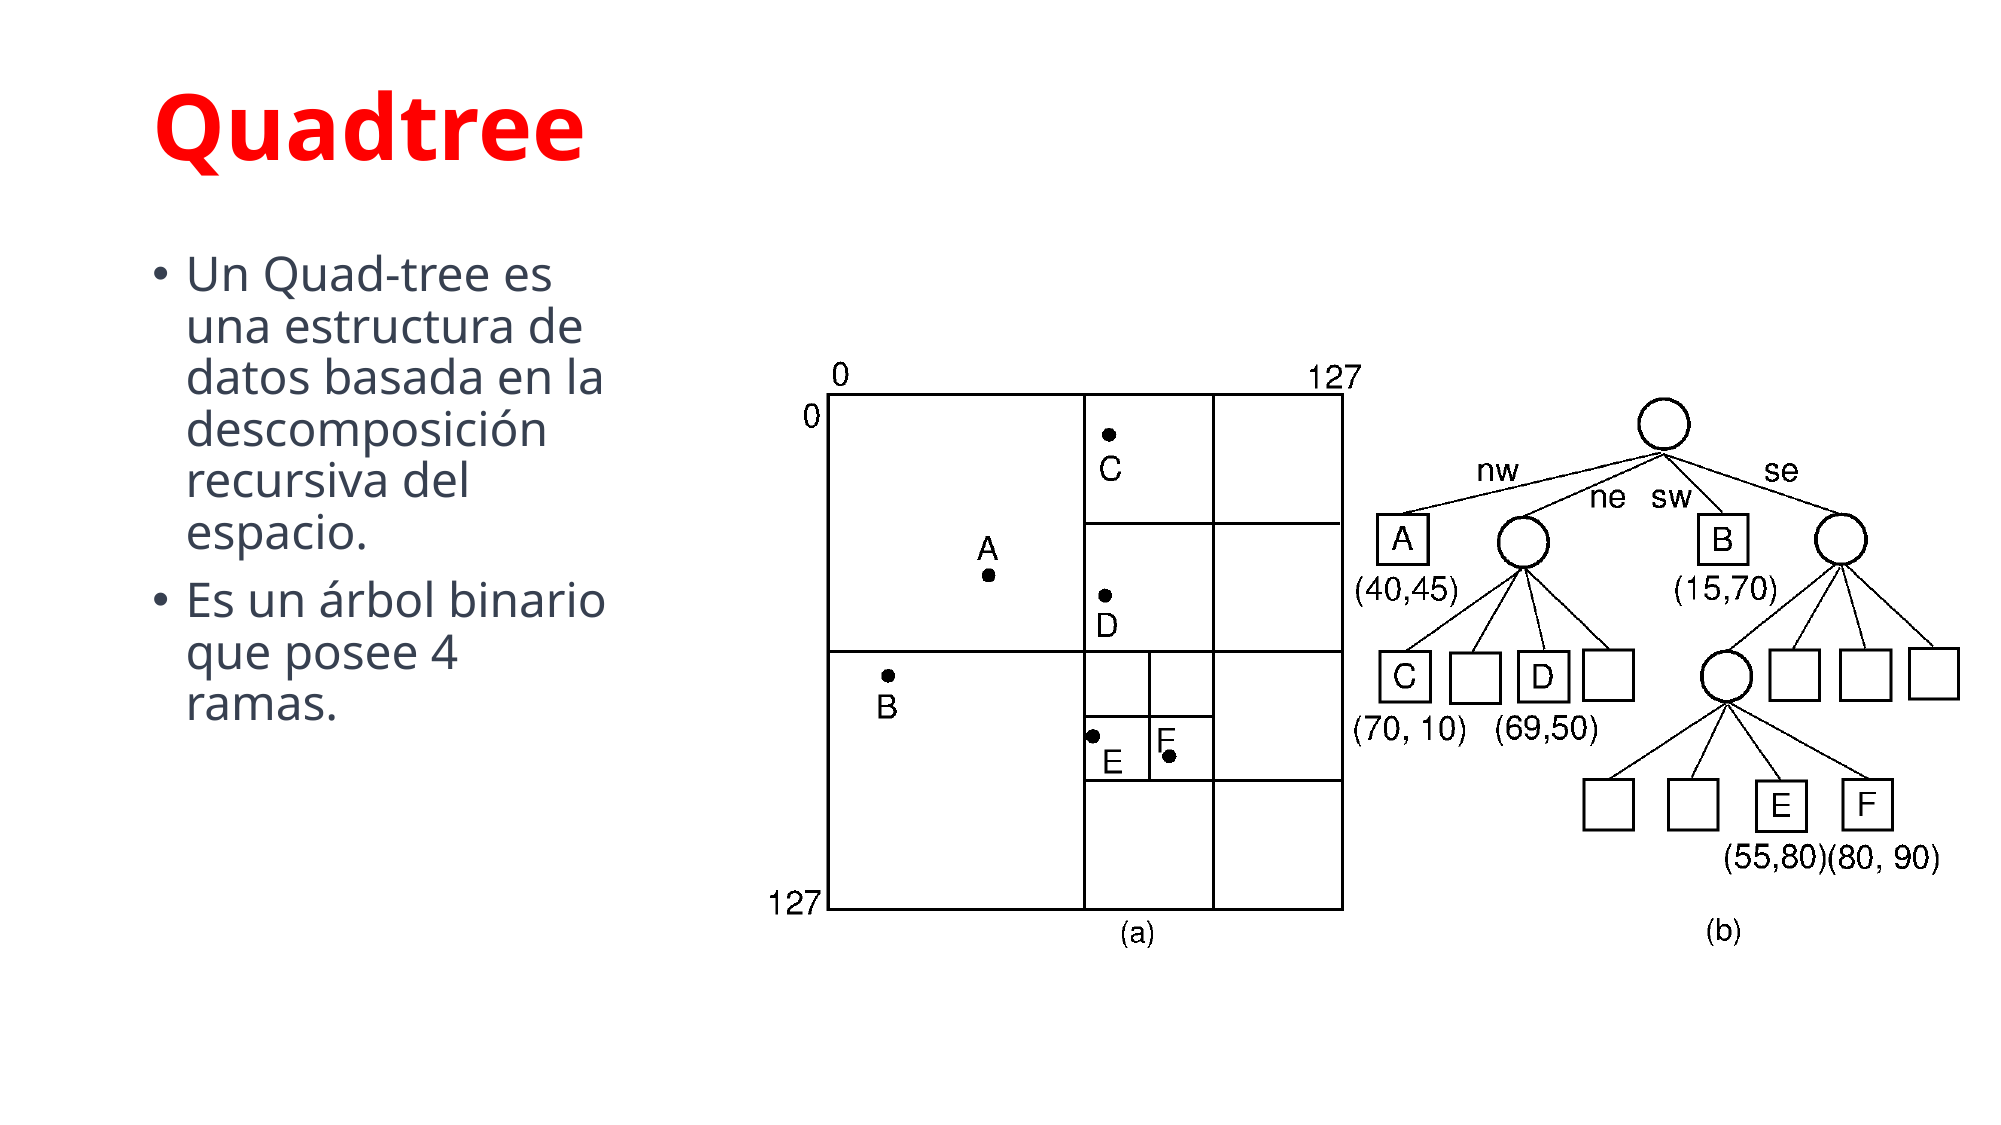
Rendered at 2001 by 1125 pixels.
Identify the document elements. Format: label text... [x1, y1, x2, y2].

list Un Quad-tree es una estructura de datos basada en la descomposición recursiva del espacio. Es un árbol binario que posee 4 ramas. [137, 242, 637, 746]
picture [763, 358, 1963, 954]
title Quadtree [137, 59, 1863, 203]
